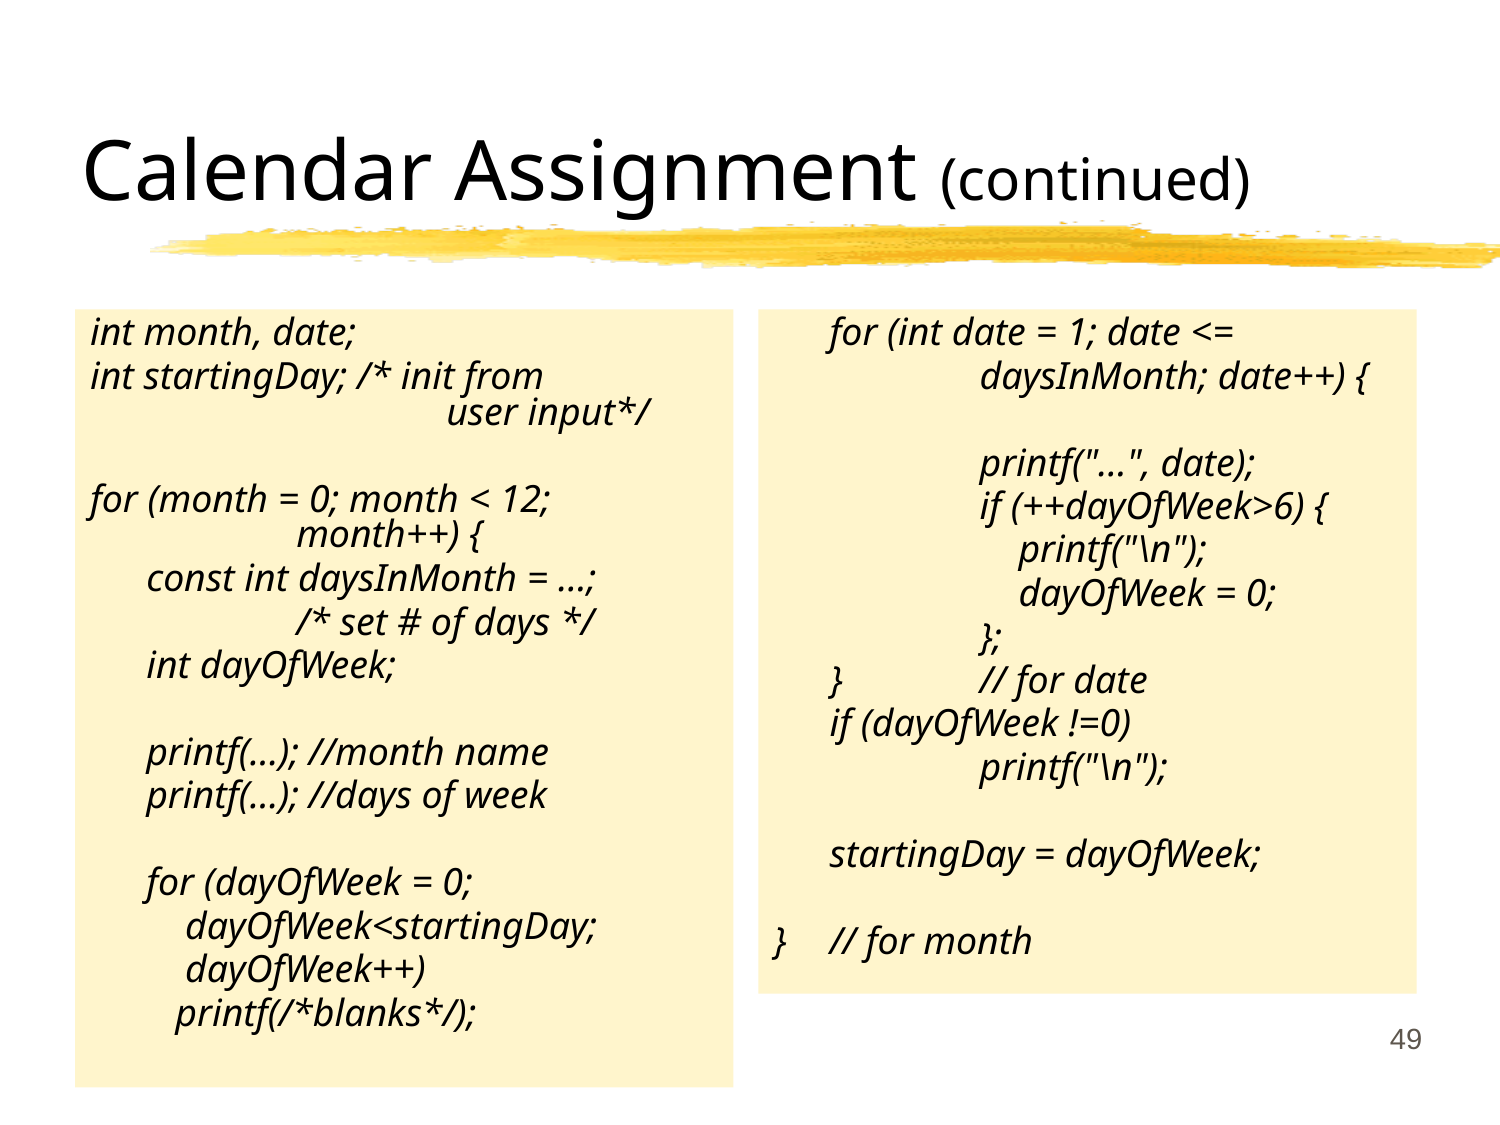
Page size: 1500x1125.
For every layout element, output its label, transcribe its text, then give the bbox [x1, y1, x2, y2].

list int month, date; int startingDay; /* init from user input*/ for (month = 0; month < 12; month++) { const int daysInMonth = …; /* set # of days */ int dayOfWeek; printf(…); //month name printf(…); //days of week for (dayOfWeek = 0; dayOfWeek<startingDay; dayOfWeek++) printf(/*blanks*/); [75, 309, 734, 1088]
list for (int date = 1; date <= daysInMonth; date++) { printf("…", date); if (++dayOfWeek>6) { printf("\n"); dayOfWeek = 0; }; } // for date if (dayOfWeek !=0) printf("\n"); startingDay = dayOfWeek; } // for month [758, 309, 1417, 994]
picture [150, 215, 1500, 279]
title Calendar Assignment (continued) [66, 37, 1342, 225]
text_box 49 [1124, 987, 1438, 1063]
